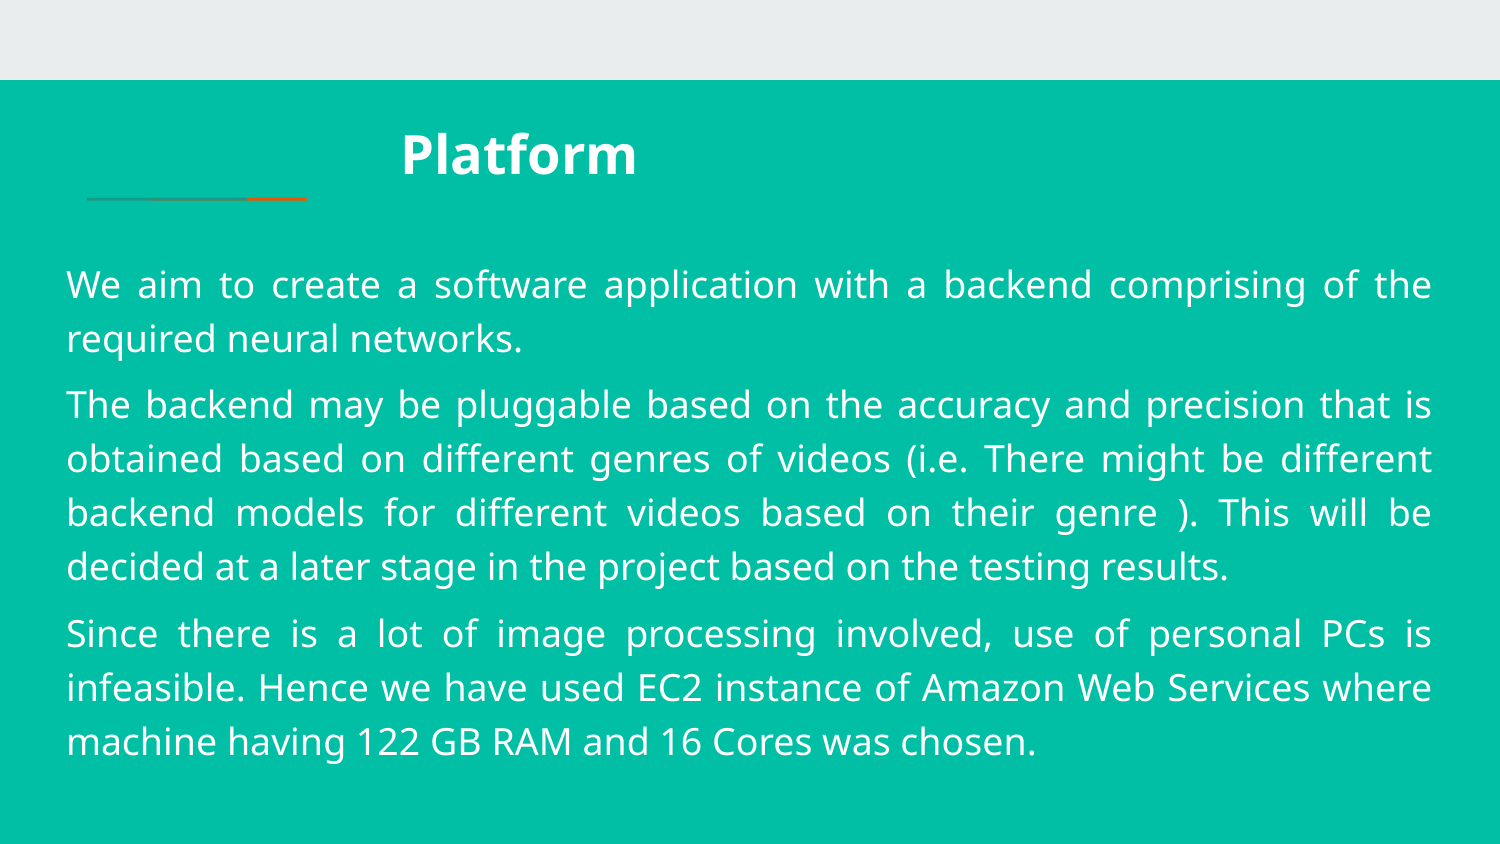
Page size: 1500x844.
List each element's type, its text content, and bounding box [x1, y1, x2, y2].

title Platform [51, 105, 989, 193]
list We aim to create a software application with a backend comprising of the required neural networks. The backend may be pluggable based on the accuracy and precision that is obtained based on different genres of videos (i.e. There might be different backend models for different videos based on their genre ). This will be decided at a later stage in the project based on the testing results. Since there is a lot of image processing involved, use of personal PCs is infeasible. Hence we have used EC2 instance of Amazon Web Services where machine having 122 GB RAM and 16 Cores was chosen. [51, 236, 1449, 798]
